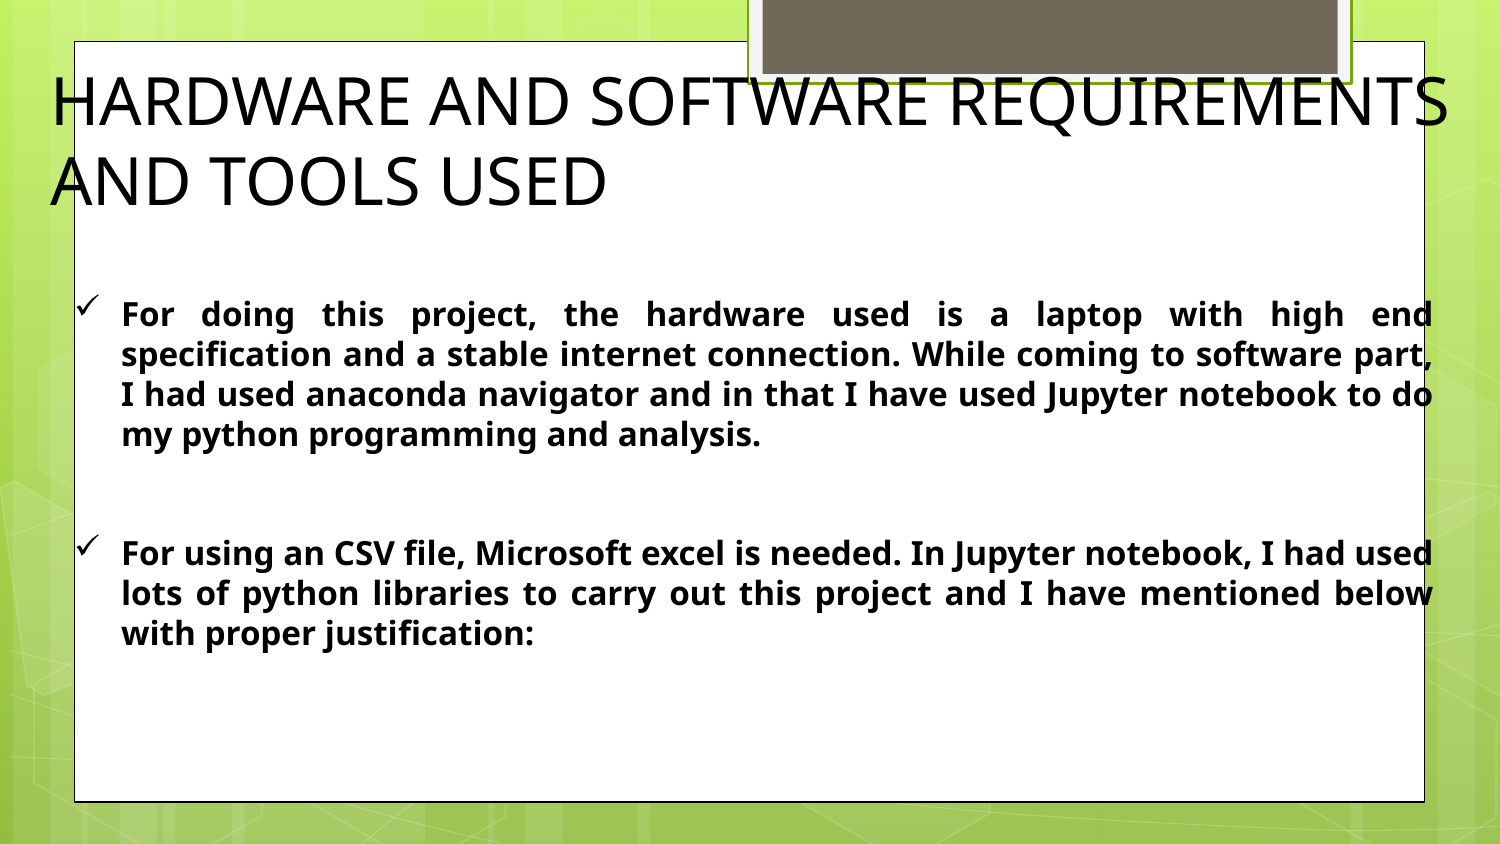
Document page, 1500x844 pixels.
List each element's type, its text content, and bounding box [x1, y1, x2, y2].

text_box For doing this project, the hardware used is a laptop with high end specification and a stable internet connection. While coming to software part, I had used anaconda navigator and in that I have used Jupyter notebook to do my python programming and analysis. For using an CSV file, Microsoft excel is needed. In Jupyter notebook, I had used lots of python libraries to carry out this project and I have mentioned below with proper justification: [59, 240, 1450, 695]
title HARDWARE AND SOFTWARE REQUIREMENTS AND TOOLS USED [50, 37, 1463, 241]
